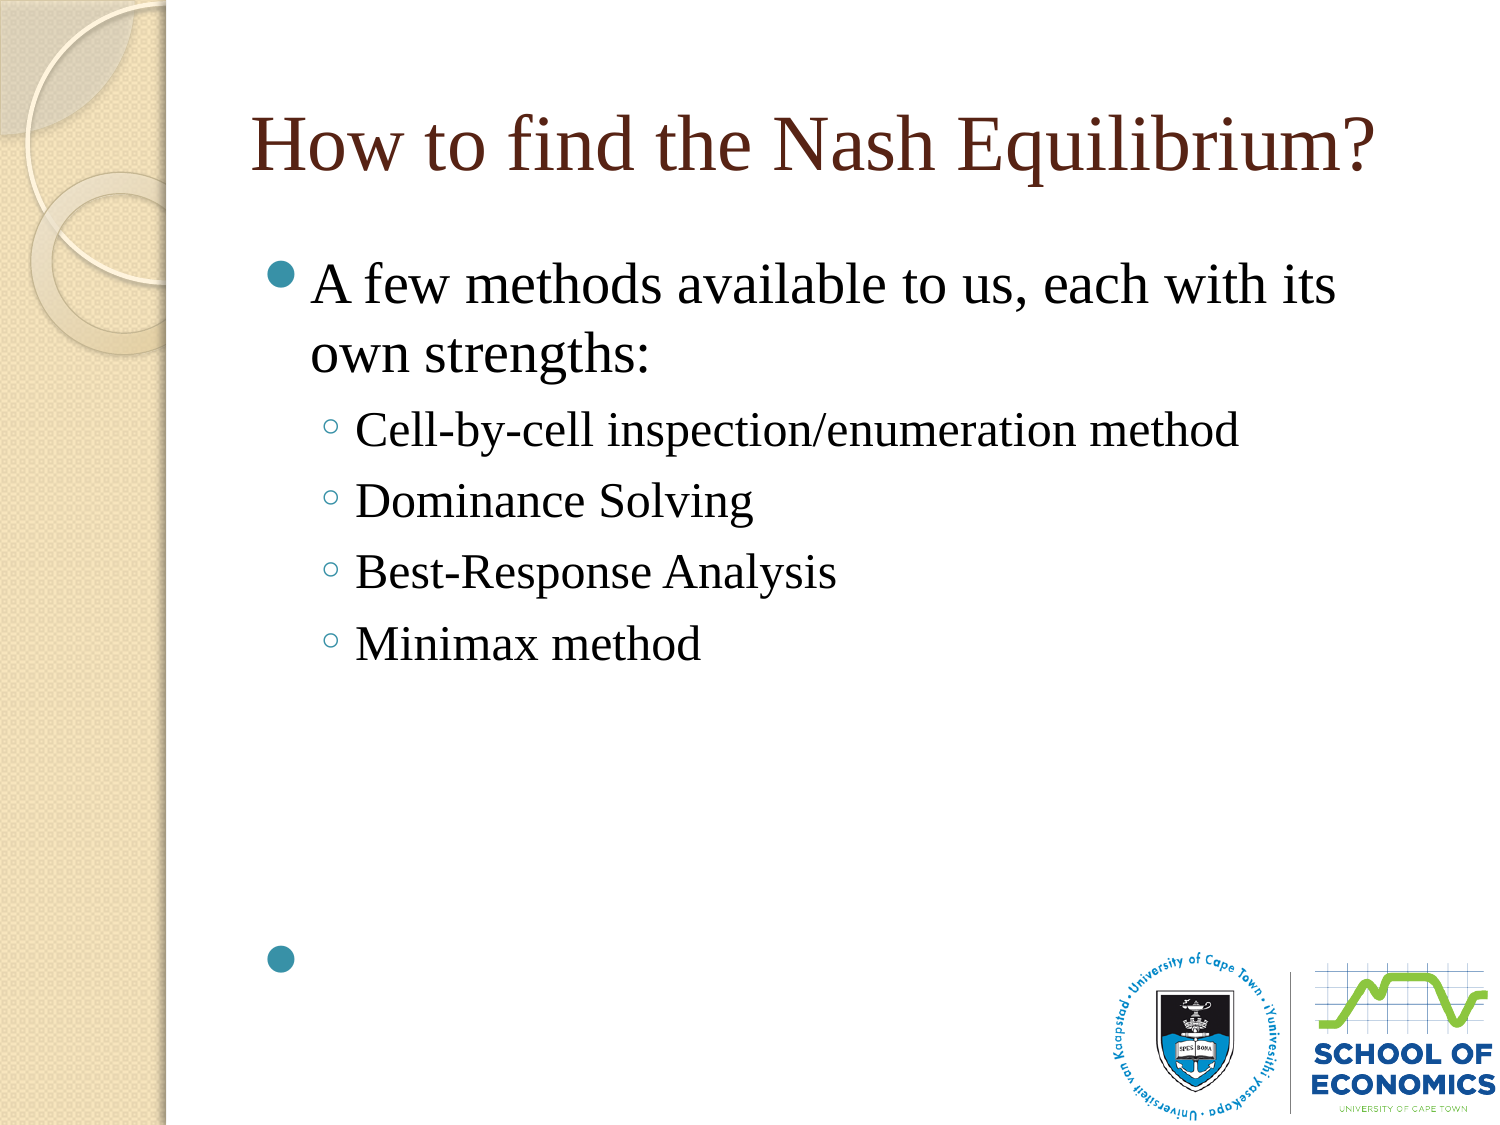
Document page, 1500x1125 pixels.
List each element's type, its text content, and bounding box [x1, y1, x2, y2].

title How to find the Nash Equilibrium? [235, 45, 1466, 233]
list A few methods available to us, each with its own strengths: Cell-by-cell inspection/enumeration method Dominance Solving Best-Response Analysis Minimax method [235, 237, 1466, 1025]
picture [1100, 951, 1500, 1125]
